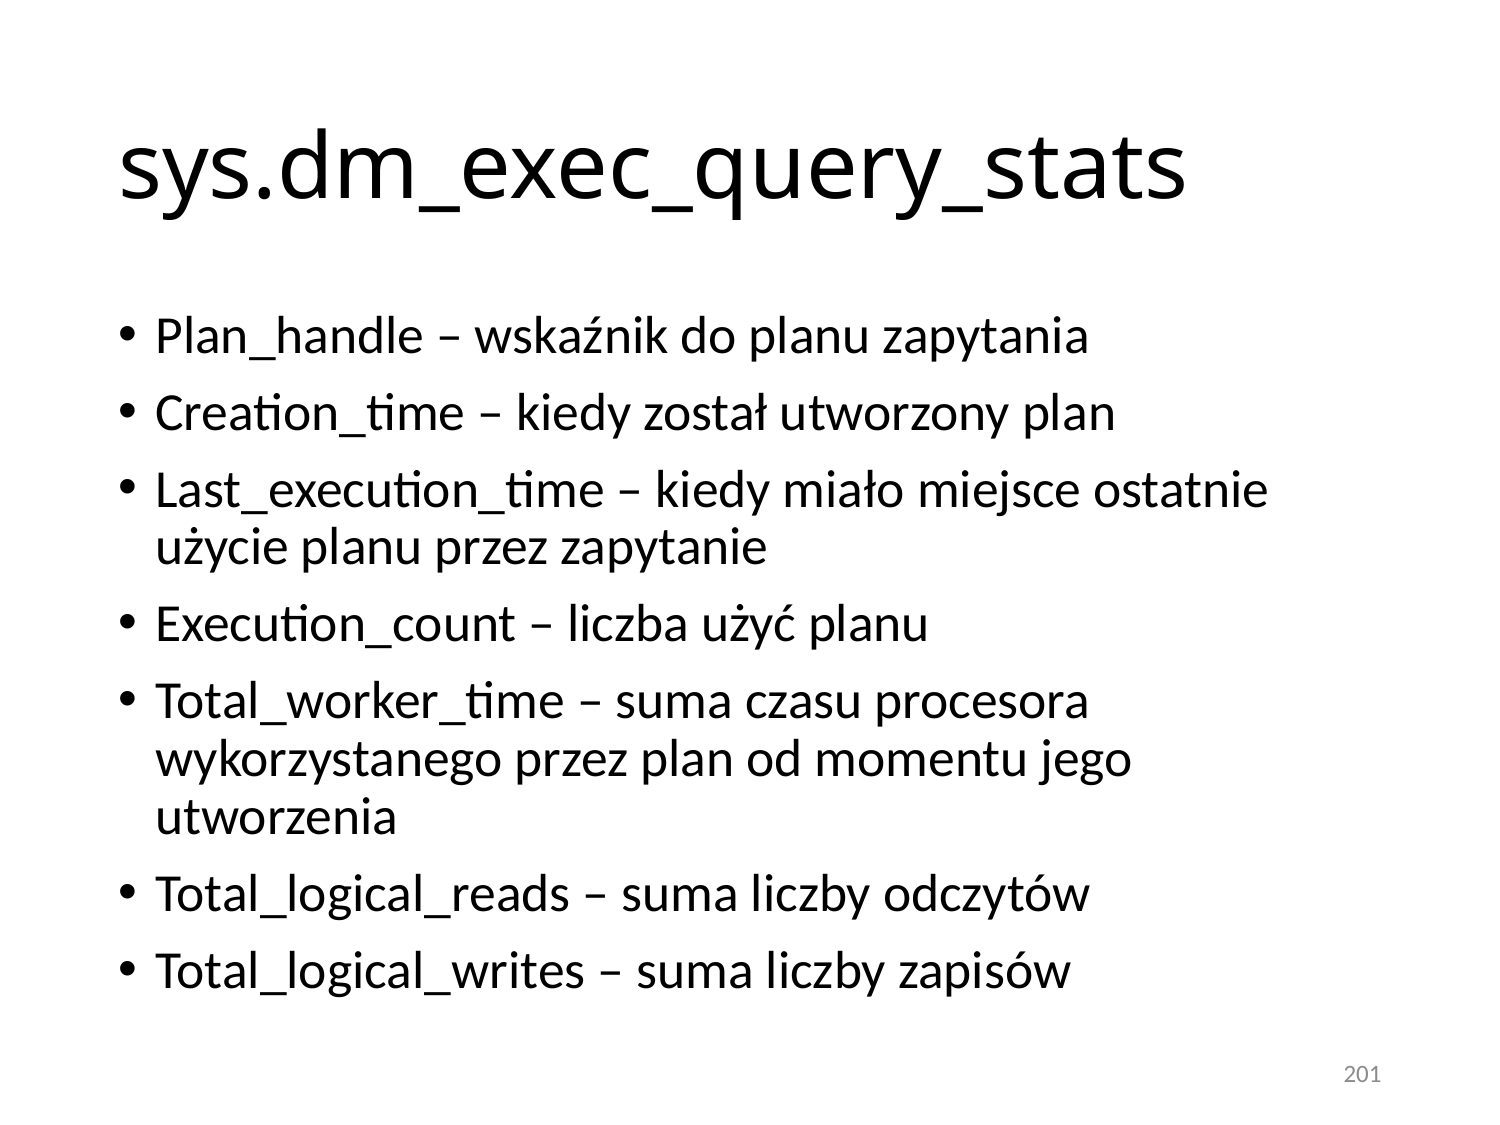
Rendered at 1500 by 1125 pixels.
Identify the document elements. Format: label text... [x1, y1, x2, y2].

slide_number 201 [1059, 1042, 1397, 1103]
list Plan_handle – wskaźnik do planu zapytania Creation_time – kiedy został utworzony plan Last_execution_time – kiedy miało miejsce ostatnie użycie planu przez zapytanie Execution_count – liczba użyć planu Total_worker_time – suma czasu procesora wykorzystanego przez plan od momentu jego utworzenia Total_logical_reads – suma liczby odczytów Total_logical_writes – suma liczby zapisów [103, 299, 1397, 1014]
title sys.dm_exec_query_stats [103, 59, 1397, 278]
